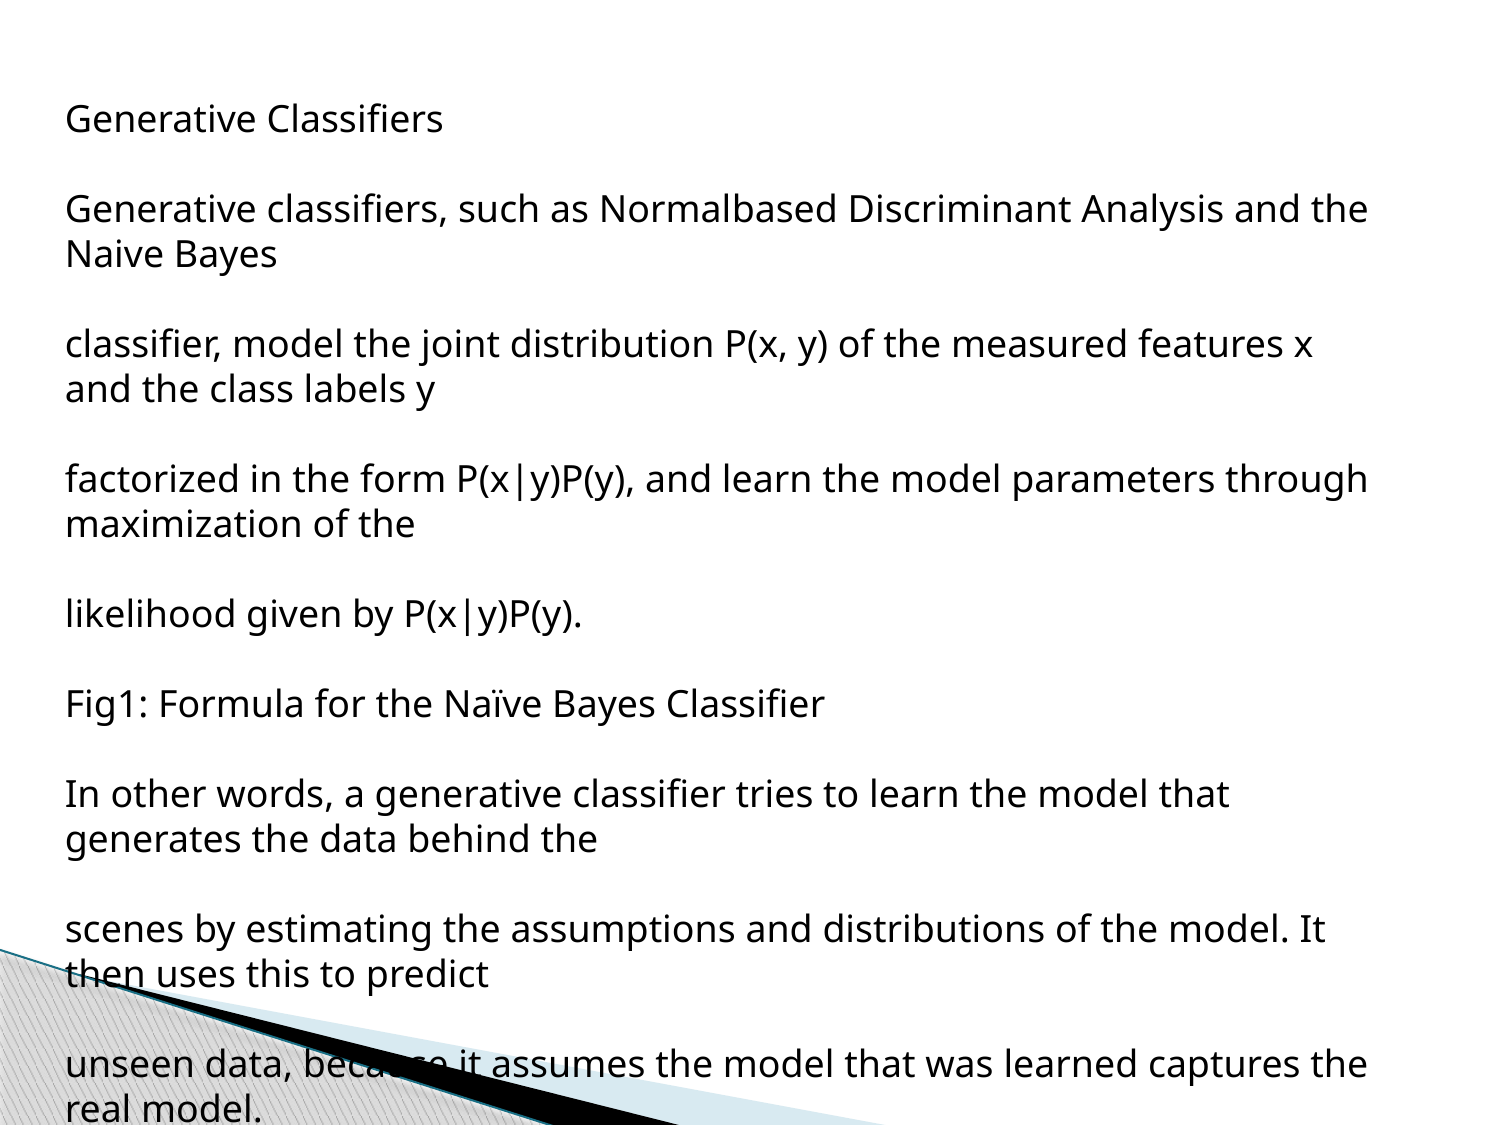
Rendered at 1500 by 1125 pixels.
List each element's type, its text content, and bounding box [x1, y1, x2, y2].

text_box Generative Classifiers Generative classifiers, such as Normal­based Discriminant Analysis and the Naive Bayes classifier, model the joint distribution P(x, y) of the measured features x and the class labels y factorized in the form P(x|y)P(y), and learn the model parameters through maximization of the likelihood given by P(x|y)P(y). Fig1: Formula for the Naïve Bayes Classifier In other words, a generative classifier tries to learn the model that generates the data behind the scenes by estimating the assumptions and distributions of the model. It then uses this to predict unseen data, because it assumes the model that was learned captures the real model. [49, 87, 1400, 1125]
